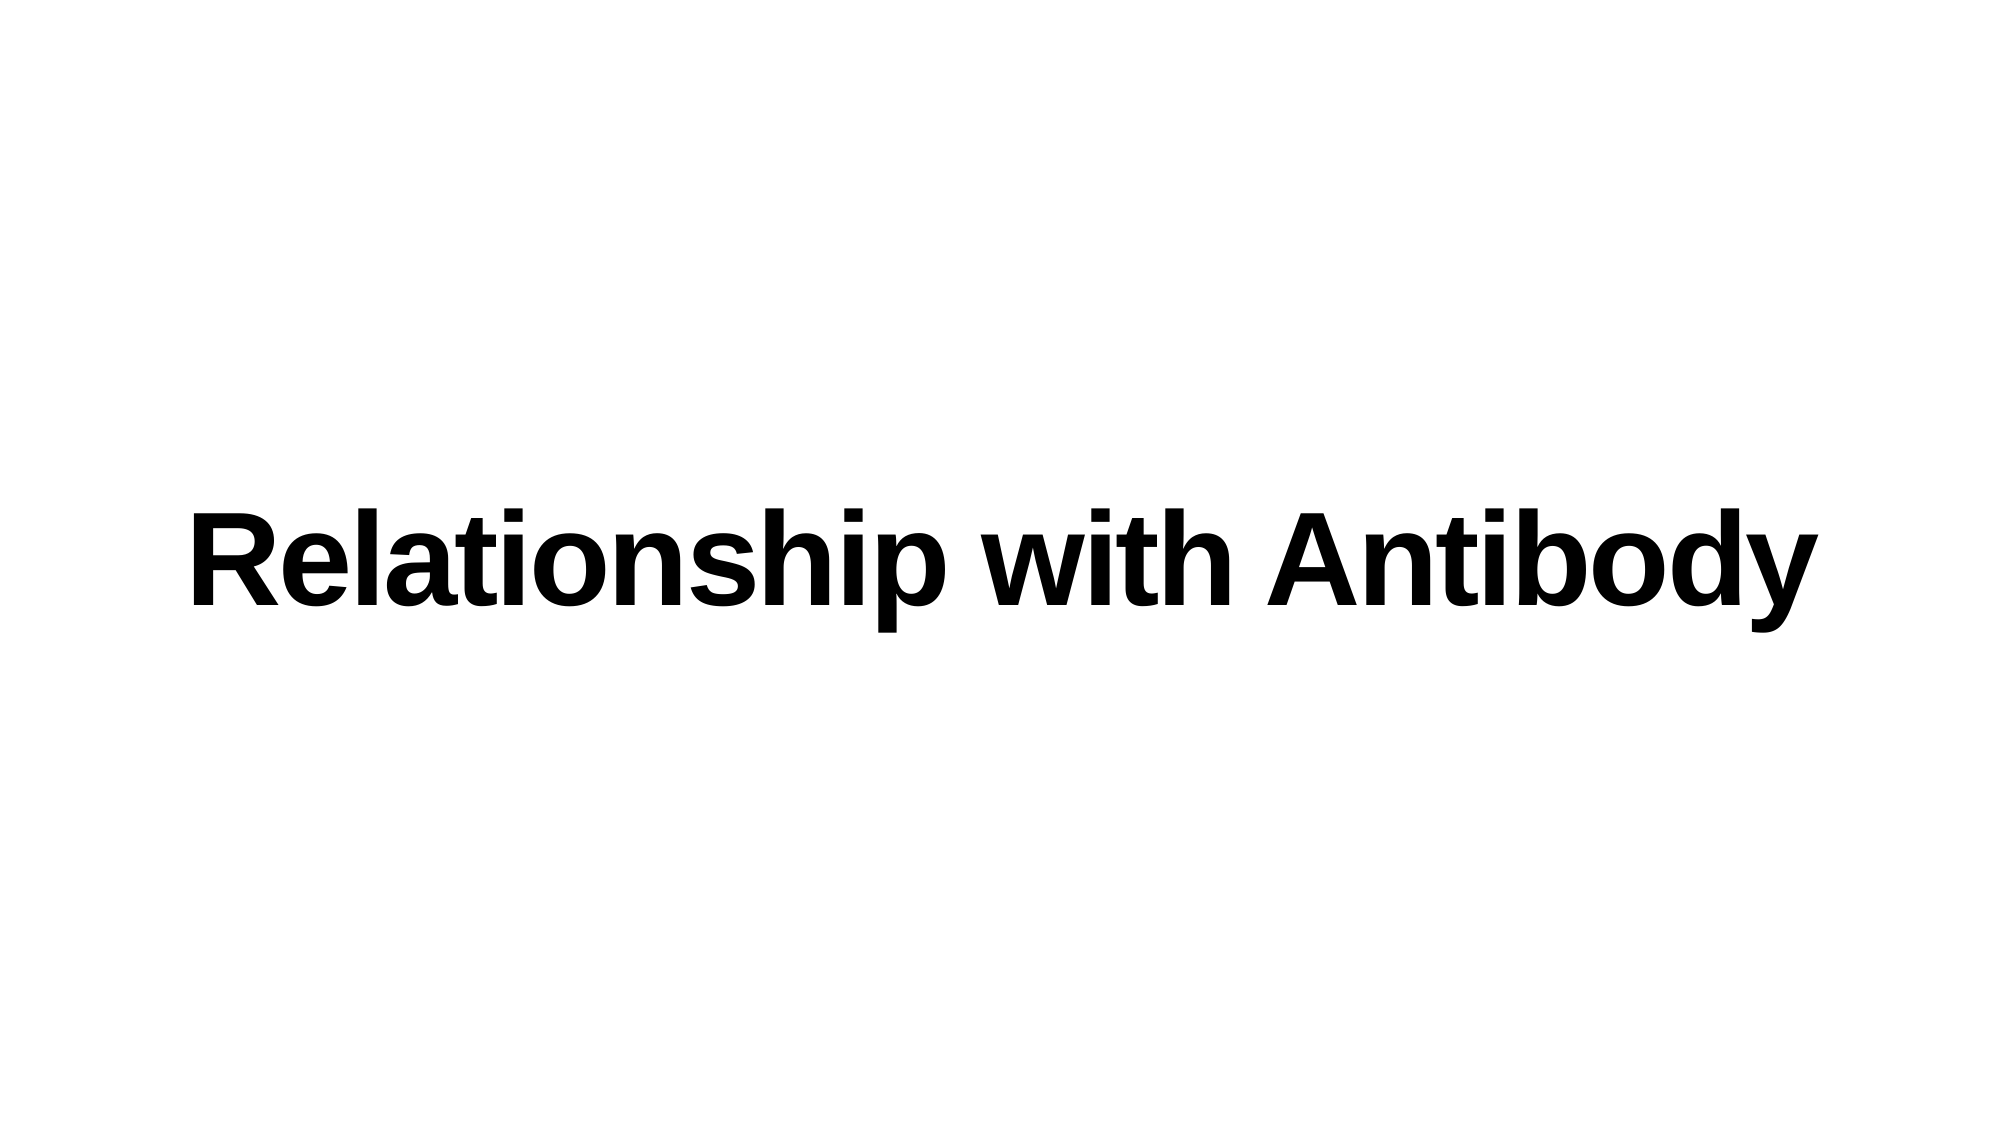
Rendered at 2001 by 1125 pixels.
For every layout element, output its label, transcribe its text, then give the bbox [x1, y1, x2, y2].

title Relationship with Antibody [37, 328, 1969, 797]
